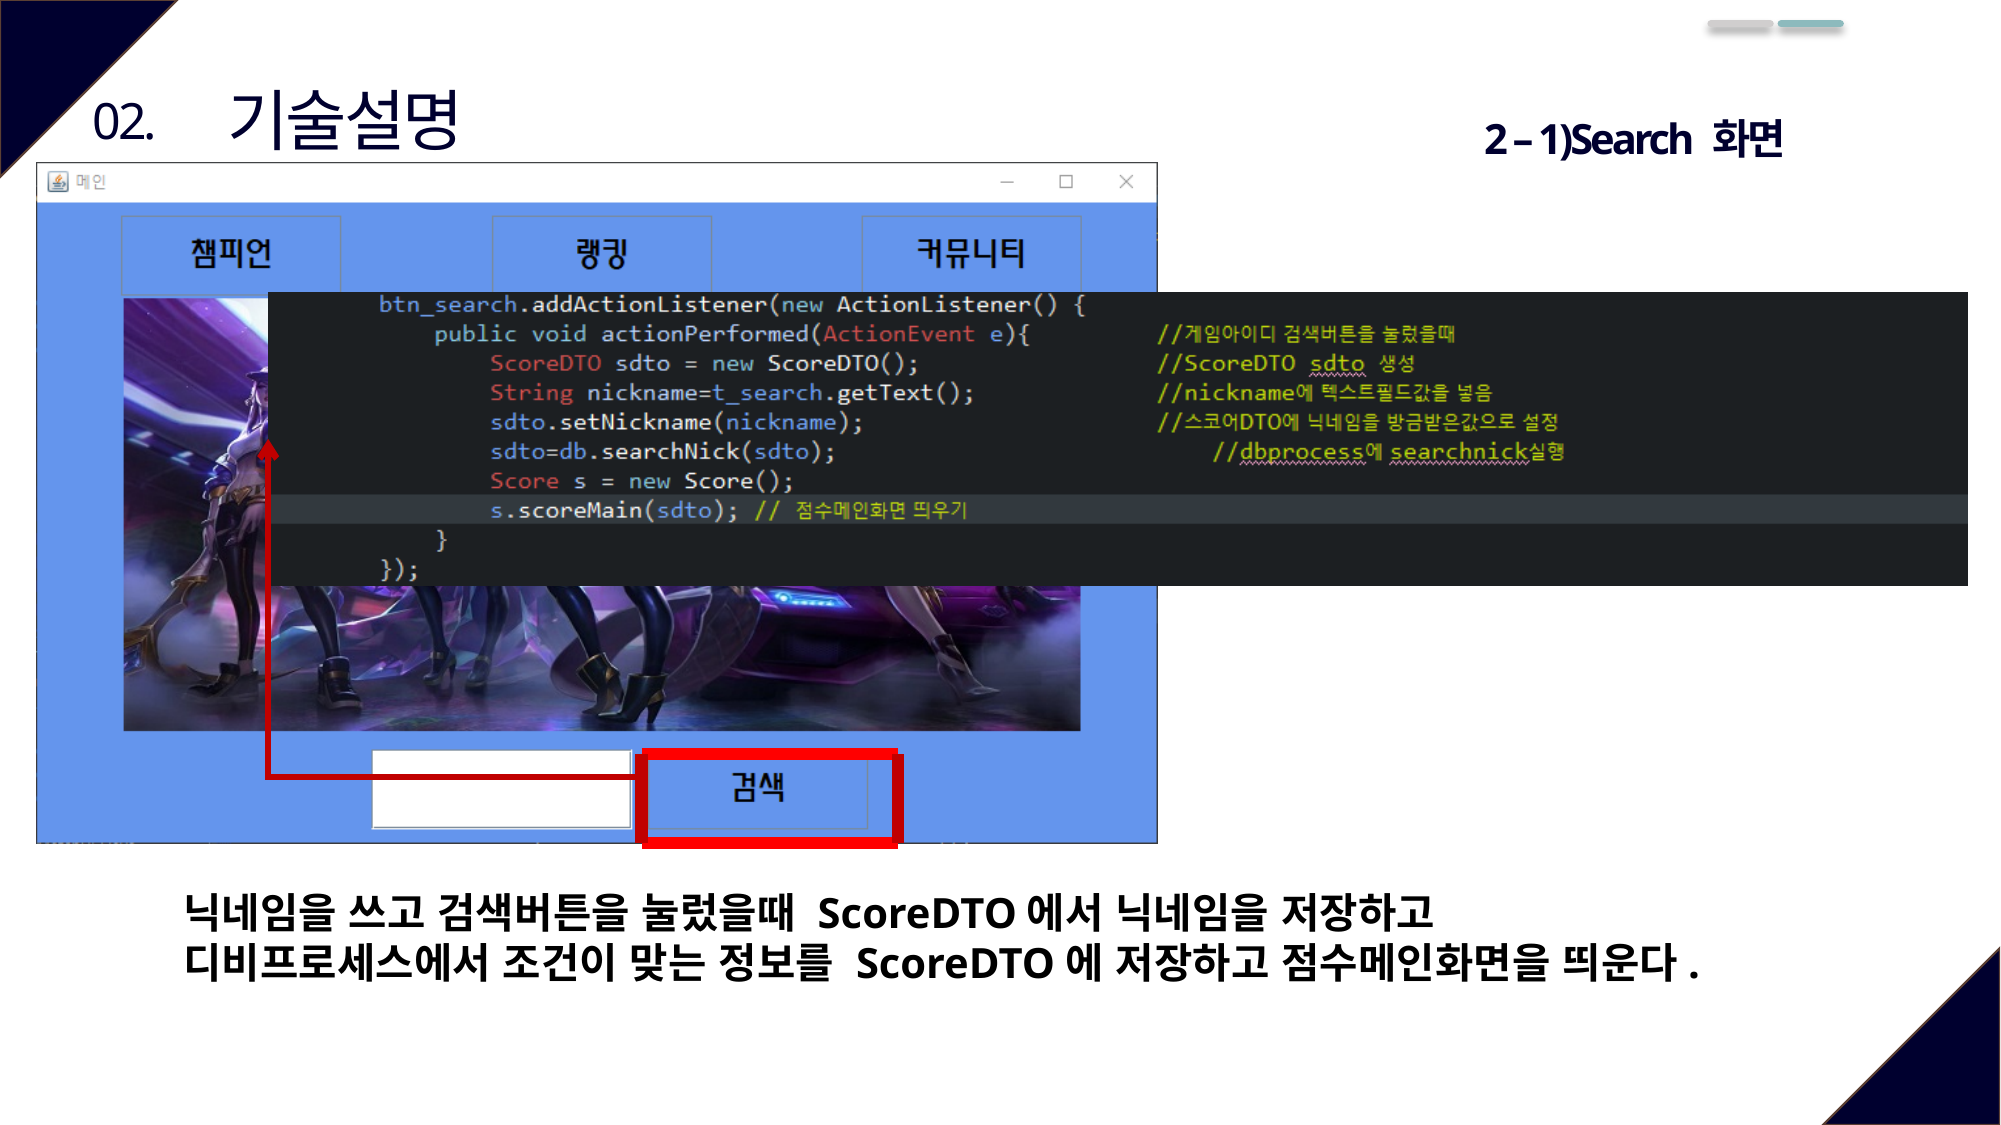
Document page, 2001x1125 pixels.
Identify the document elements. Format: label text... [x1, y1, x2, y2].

text_box 2 – 1)Search 화면 [1467, 105, 1811, 171]
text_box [268, 438, 642, 778]
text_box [641, 754, 898, 844]
text_box 기술설명 [212, 71, 479, 162]
picture [36, 162, 1968, 844]
text_box 닉네임을 쓰고 검색버튼을 눌렀을때 ScoreDTO에서 닉네임을 저장하고 디비프로세스에서 조건이 맞는 정보를 ScoreDTO에 저장하고 점수메인화면을 띄운다. [168, 879, 1712, 994]
text_box 02. [78, 81, 172, 157]
